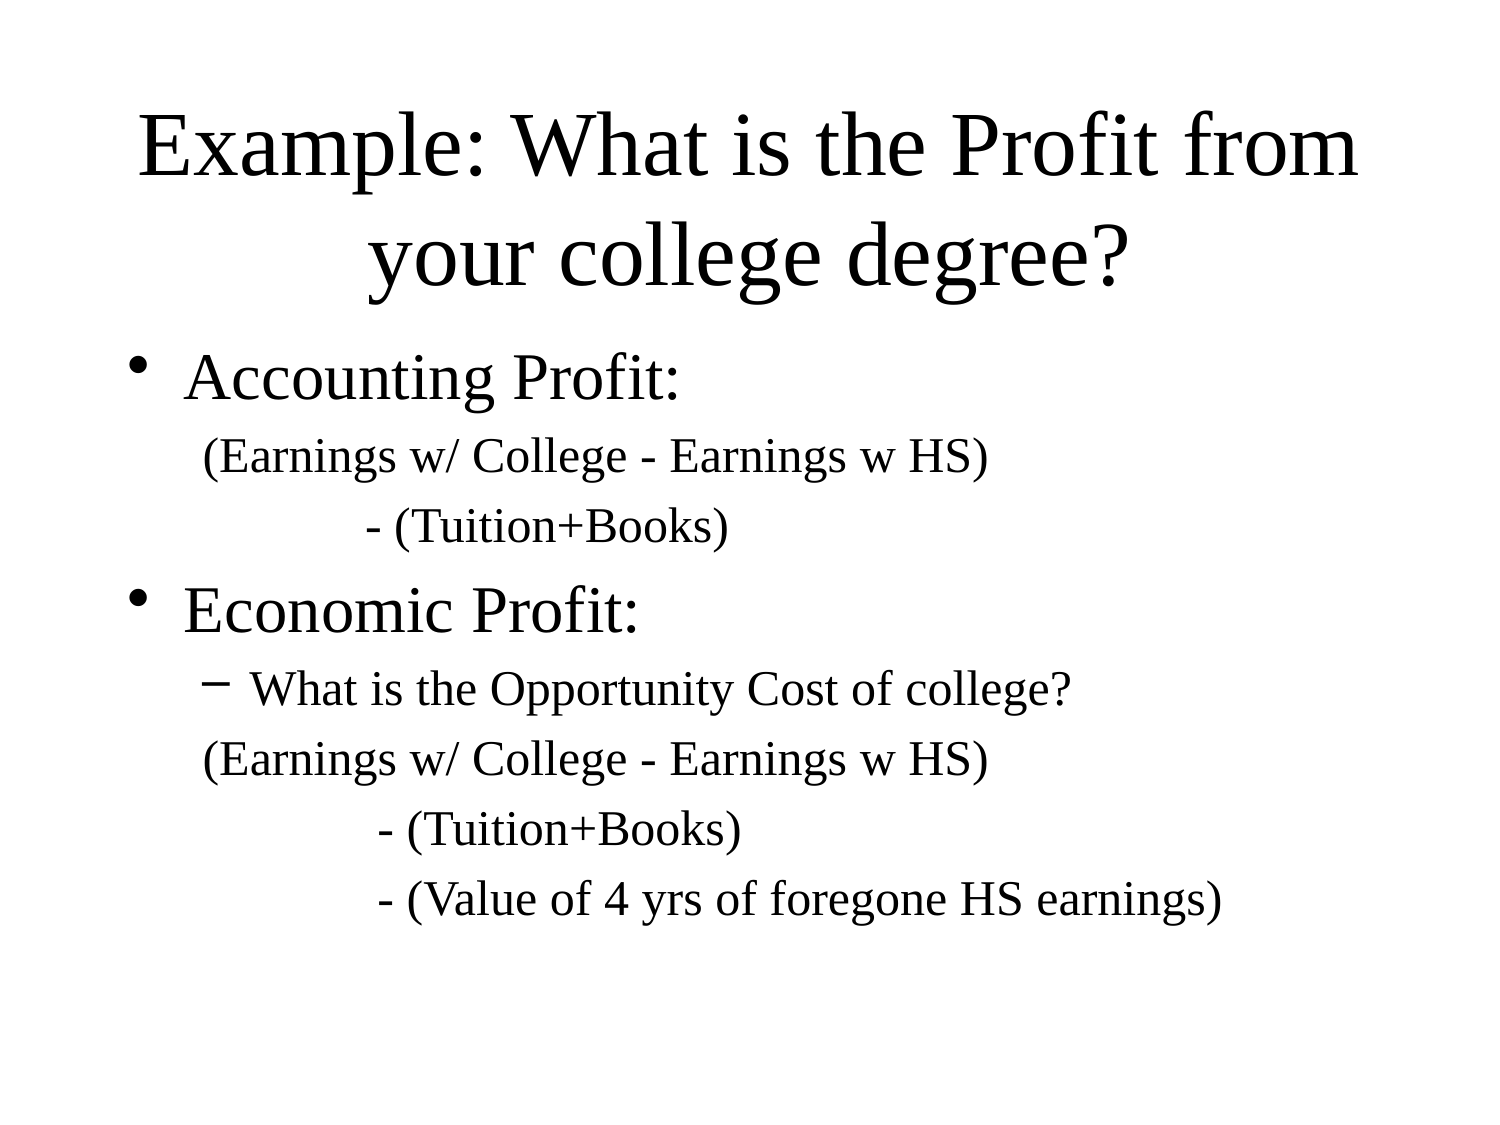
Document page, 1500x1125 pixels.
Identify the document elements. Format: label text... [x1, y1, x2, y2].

list Accounting Profit: (Earnings w/ College - Earnings w HS) - (Tuition+Books) Economic Profit: What is the Opportunity Cost of college? (Earnings w/ College - Earnings w HS) - (Tuition+Books) - (Value of 4 yrs of foregone HS earnings) [112, 324, 1388, 1001]
title Example: What is the Profit from your college degree? [112, 99, 1388, 288]
